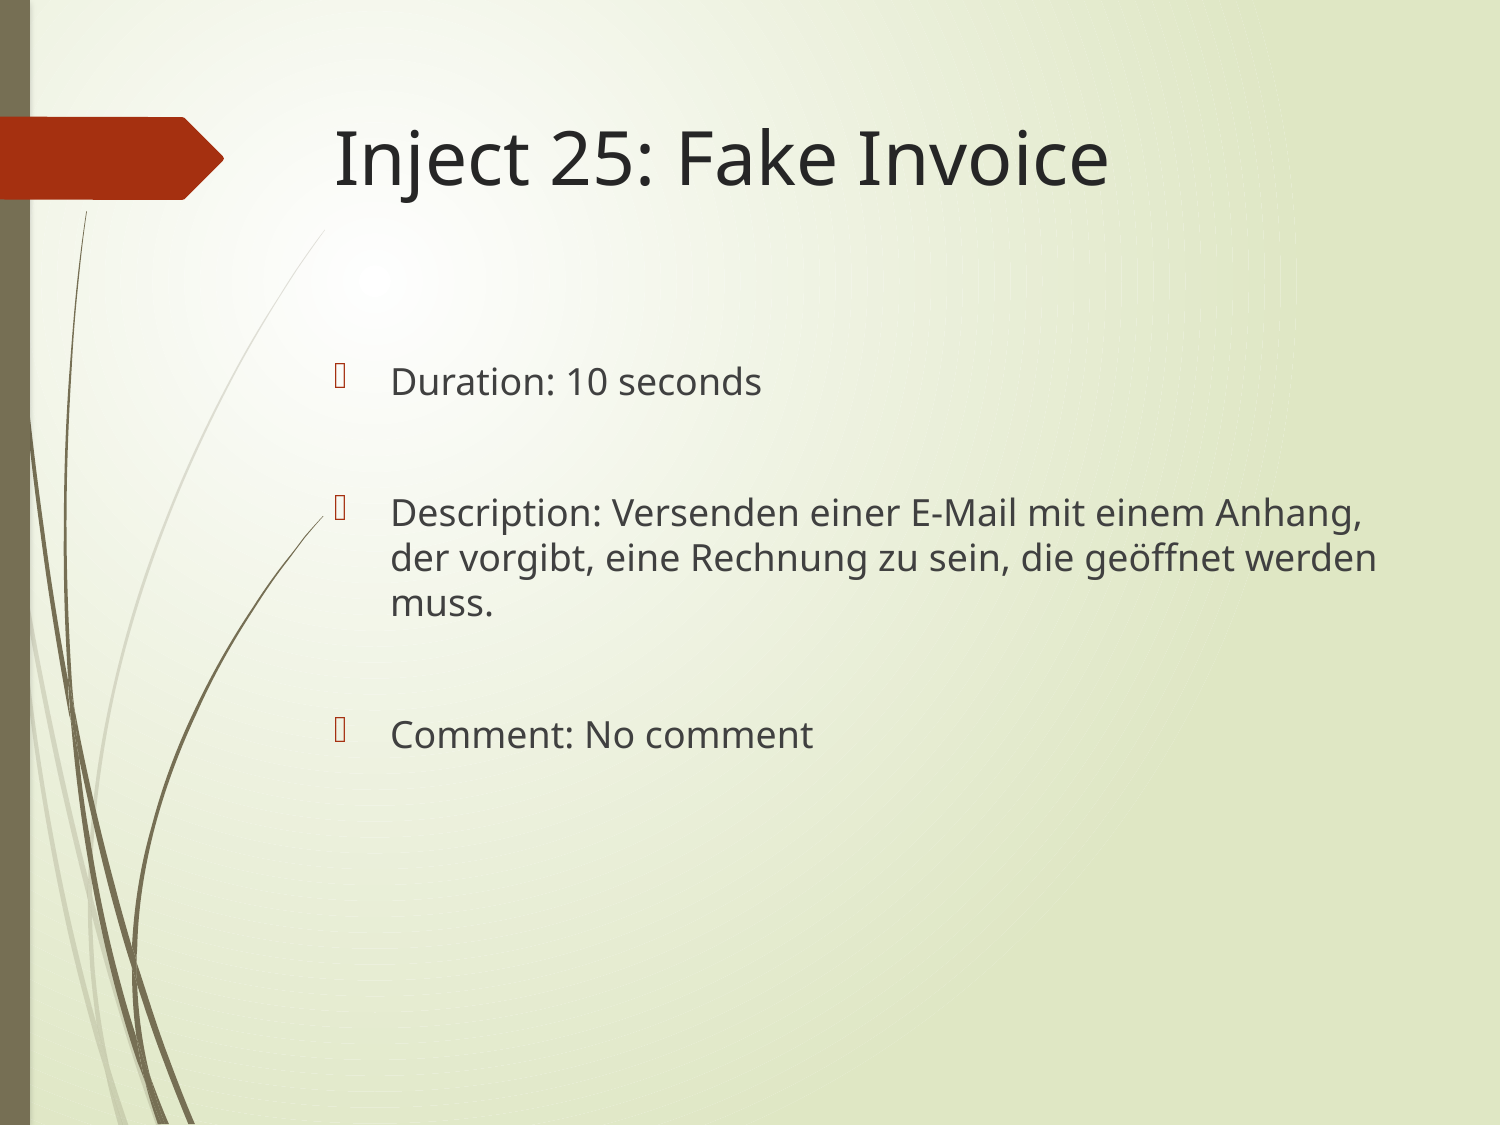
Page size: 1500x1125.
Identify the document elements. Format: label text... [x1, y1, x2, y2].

title Inject 25: Fake Invoice [319, 102, 1400, 313]
list Duration: 10 seconds Description: Versenden einer E-Mail mit einem Anhang, der vorgibt, eine Rechnung zu sein, die geöffnet werden muss. Comment: No comment [318, 350, 1400, 970]
